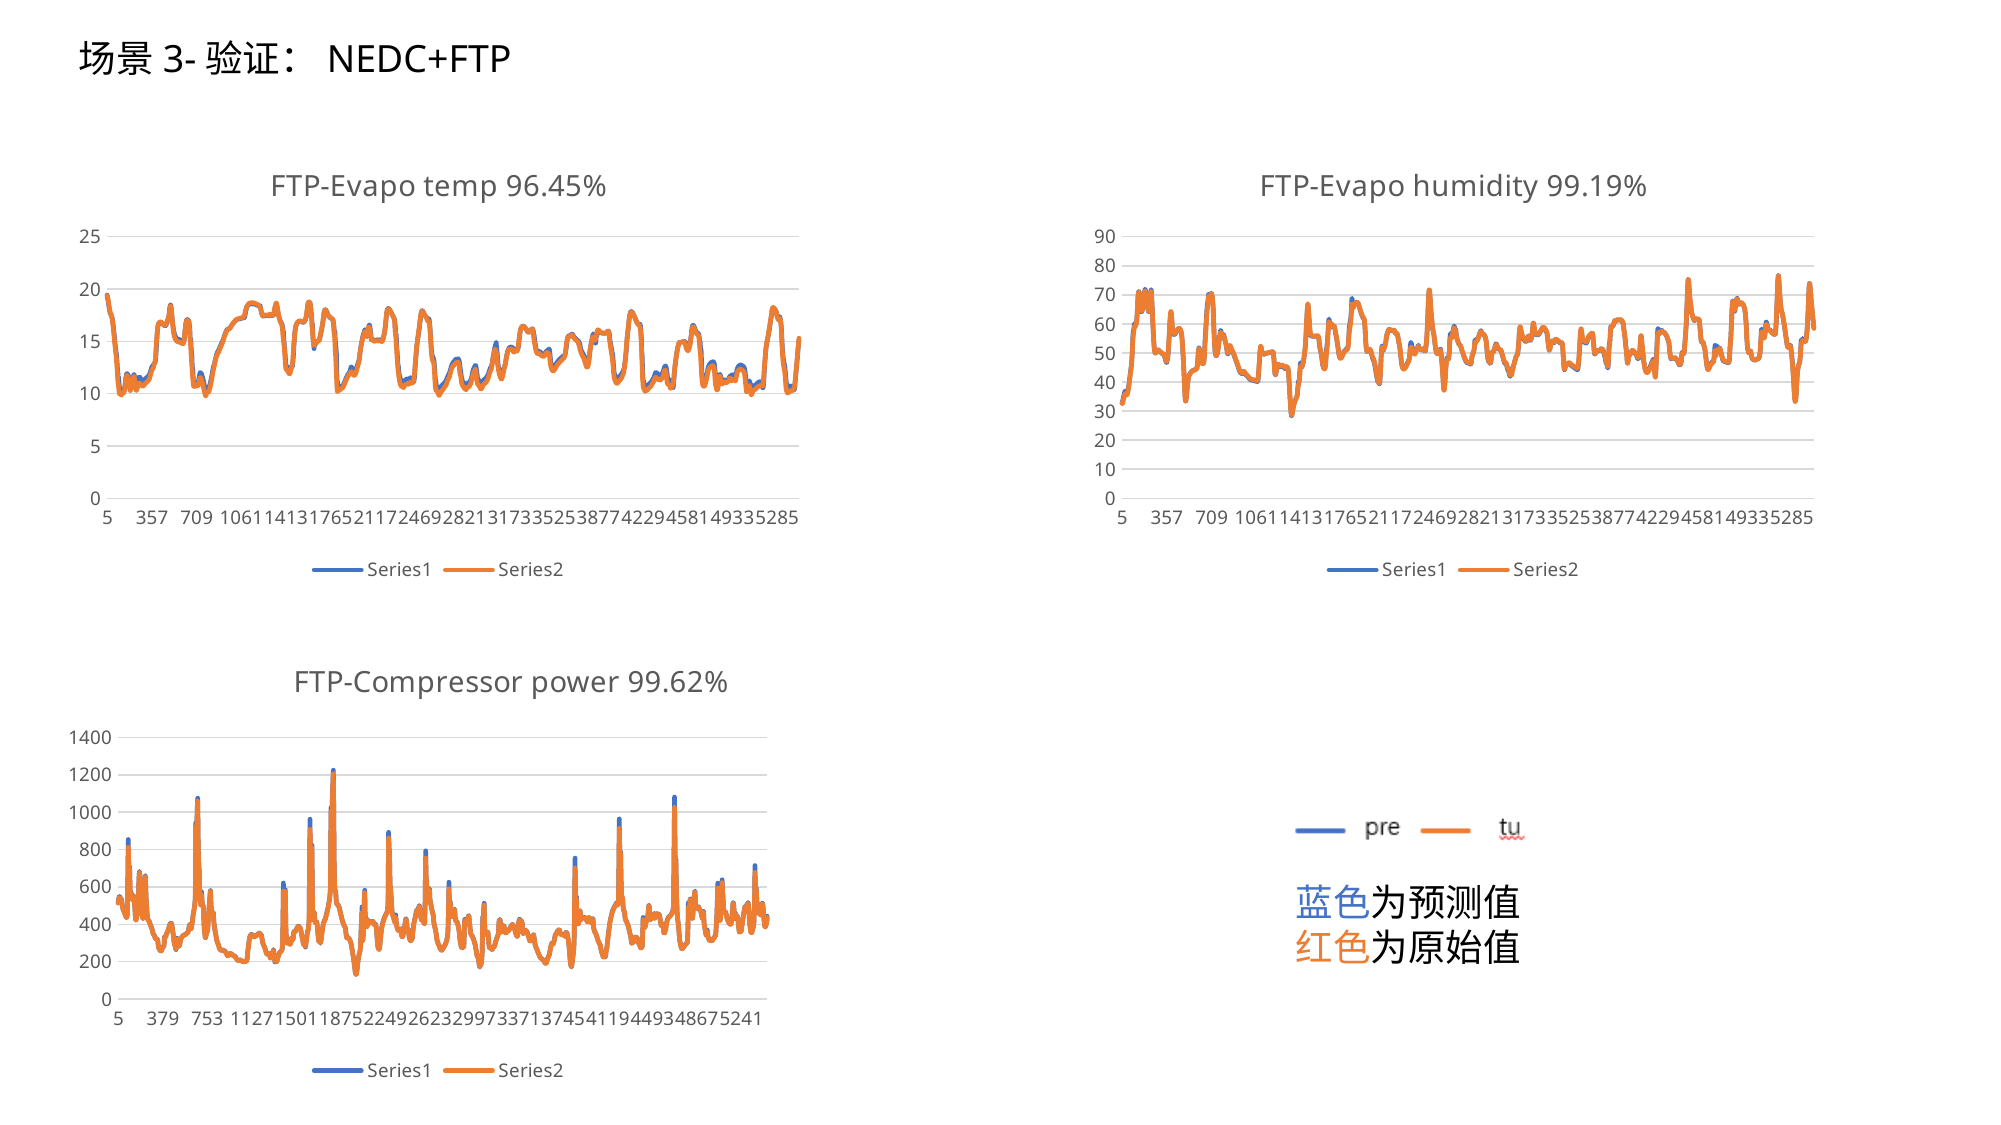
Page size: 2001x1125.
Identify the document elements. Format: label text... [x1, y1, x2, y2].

chart [64, 639, 815, 1090]
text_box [1280, 811, 1566, 978]
chart [64, 139, 815, 590]
chart [1079, 139, 1830, 590]
text_box 场景3-验证：NEDC+FTP [64, 27, 1065, 88]
